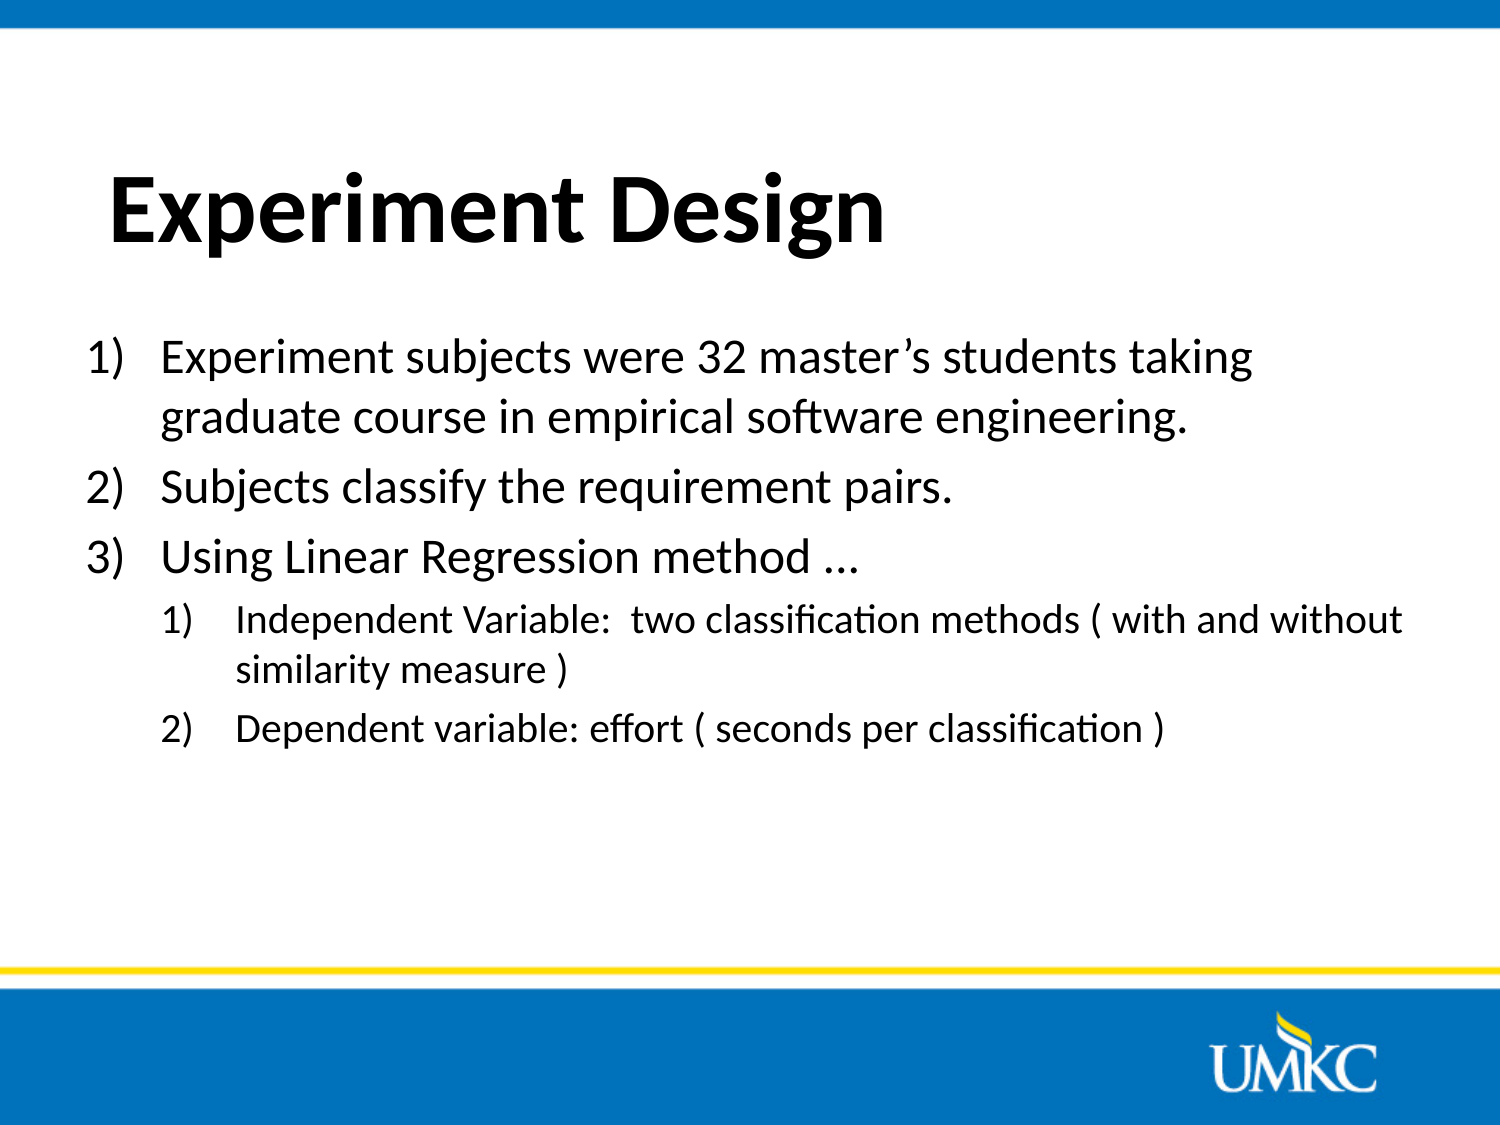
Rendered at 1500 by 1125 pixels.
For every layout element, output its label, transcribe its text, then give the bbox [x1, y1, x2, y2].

picture [0, 0, 1500, 1125]
subtitle Experiment subjects were 32 master’s students taking graduate course in empirical software engineering. Subjects classify the requirement pairs. Using Linear Regression method ... Independent Variable: two classification methods ( with and without similarity measure ) Dependent variable: effort ( seconds per classification ) [70, 316, 1442, 950]
title Experiment Design [93, 82, 1369, 316]
